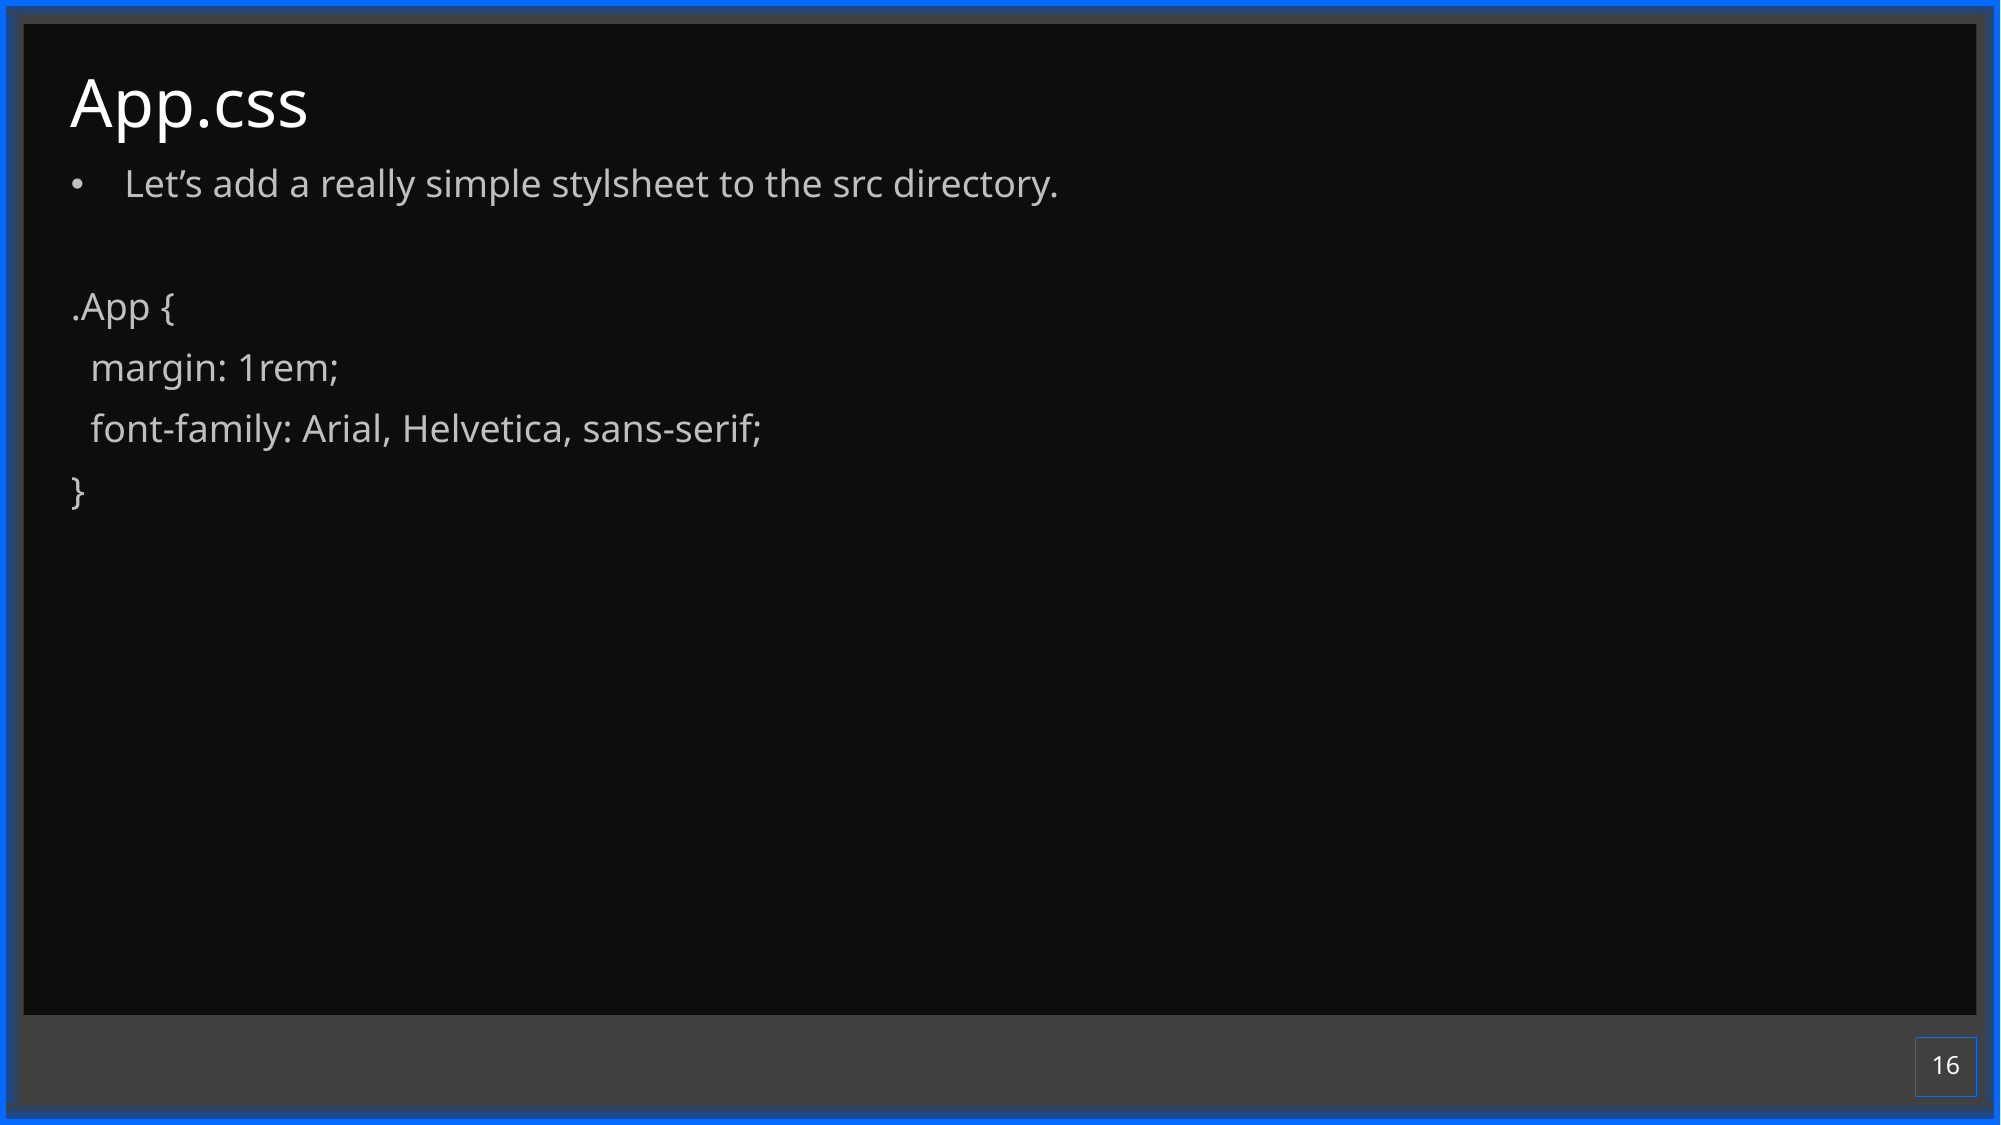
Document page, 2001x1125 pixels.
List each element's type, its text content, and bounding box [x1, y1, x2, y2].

slide_number 16 [1915, 1037, 1977, 1097]
list Let’s add a really simple stylsheet to the src directory. .App { margin: 1rem; font-family: Arial, Helvetica, sans-serif; } [70, 165, 1932, 967]
title App.css [70, 70, 1932, 142]
